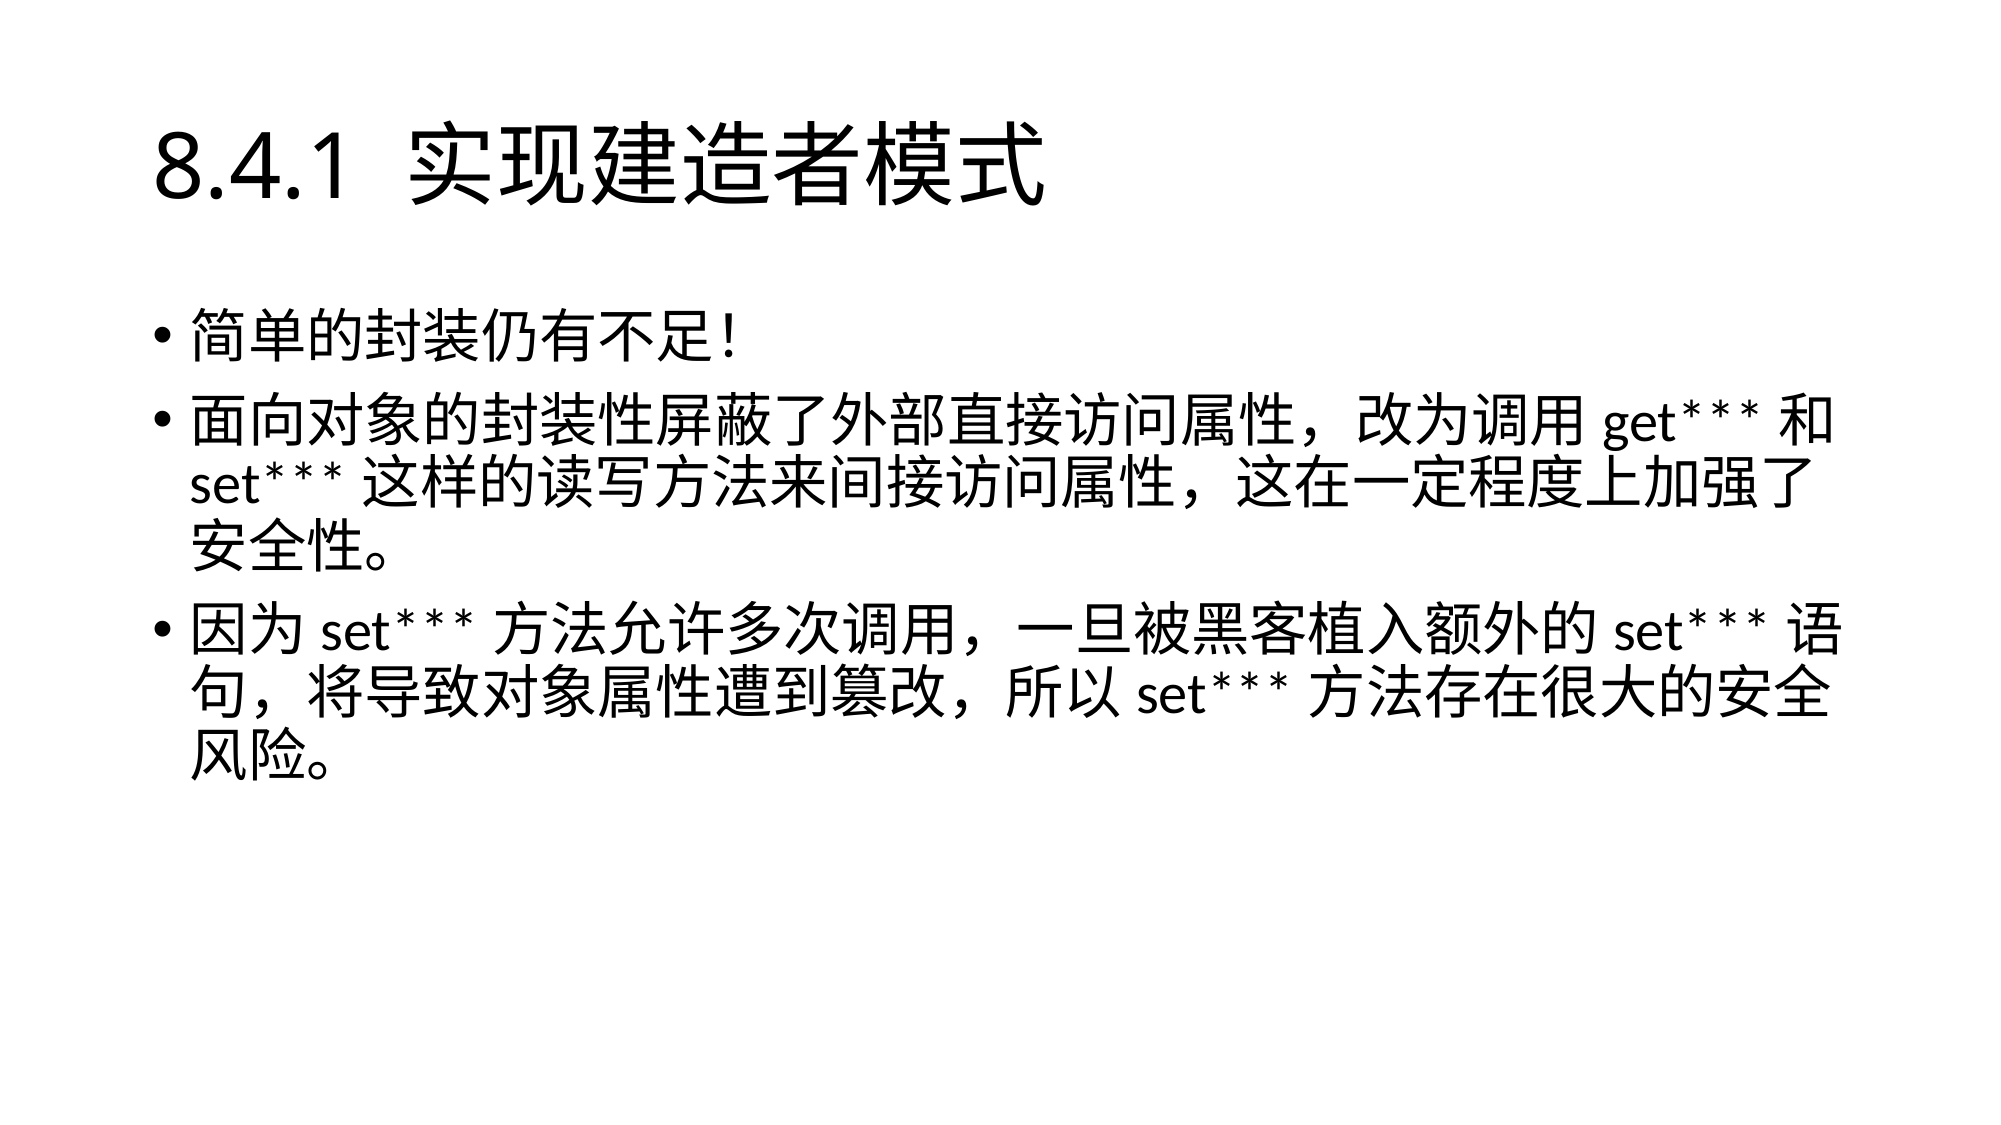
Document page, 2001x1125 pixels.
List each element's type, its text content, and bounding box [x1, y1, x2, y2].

title 8.4.1 实现建造者模式 [137, 59, 1863, 278]
list 简单的封装仍有不足！ 面向对象的封装性屏蔽了外部直接访问属性，改为调用get***和set***这样的读写方法来间接访问属性，这在一定程度上加强了安全性。 因为set***方法允许多次调用，一旦被黑客植入额外的set***语句，将导致对象属性遭到篡改，所以set***方法存在很大的安全风险。 [137, 299, 1863, 1014]
